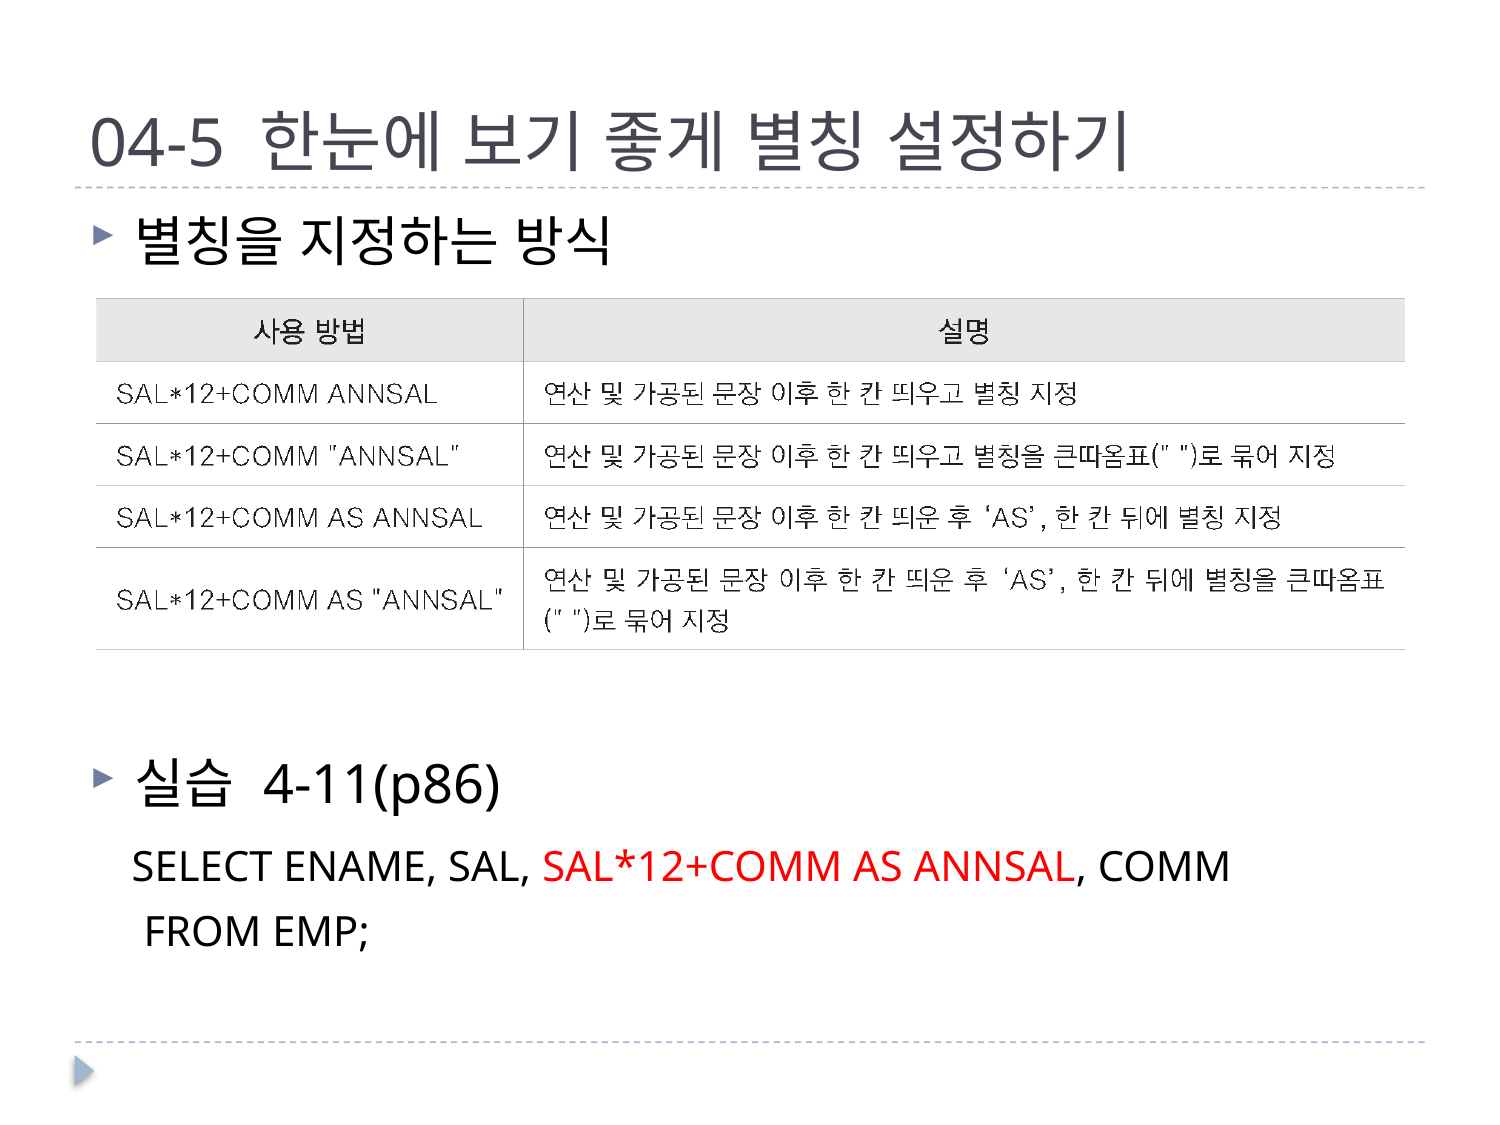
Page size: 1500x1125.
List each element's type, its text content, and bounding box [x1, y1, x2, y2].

title 04-5 한눈에 보기 좋게 별칭 설정하기 [75, 24, 1425, 188]
list 별칭을 지정하는 방식 실습 4-11(p86) SELECT ENAME, SAL, SAL*12+COMM AS ANNSAL, COMM FROM EMP; [75, 200, 1425, 1010]
picture [88, 290, 1412, 659]
